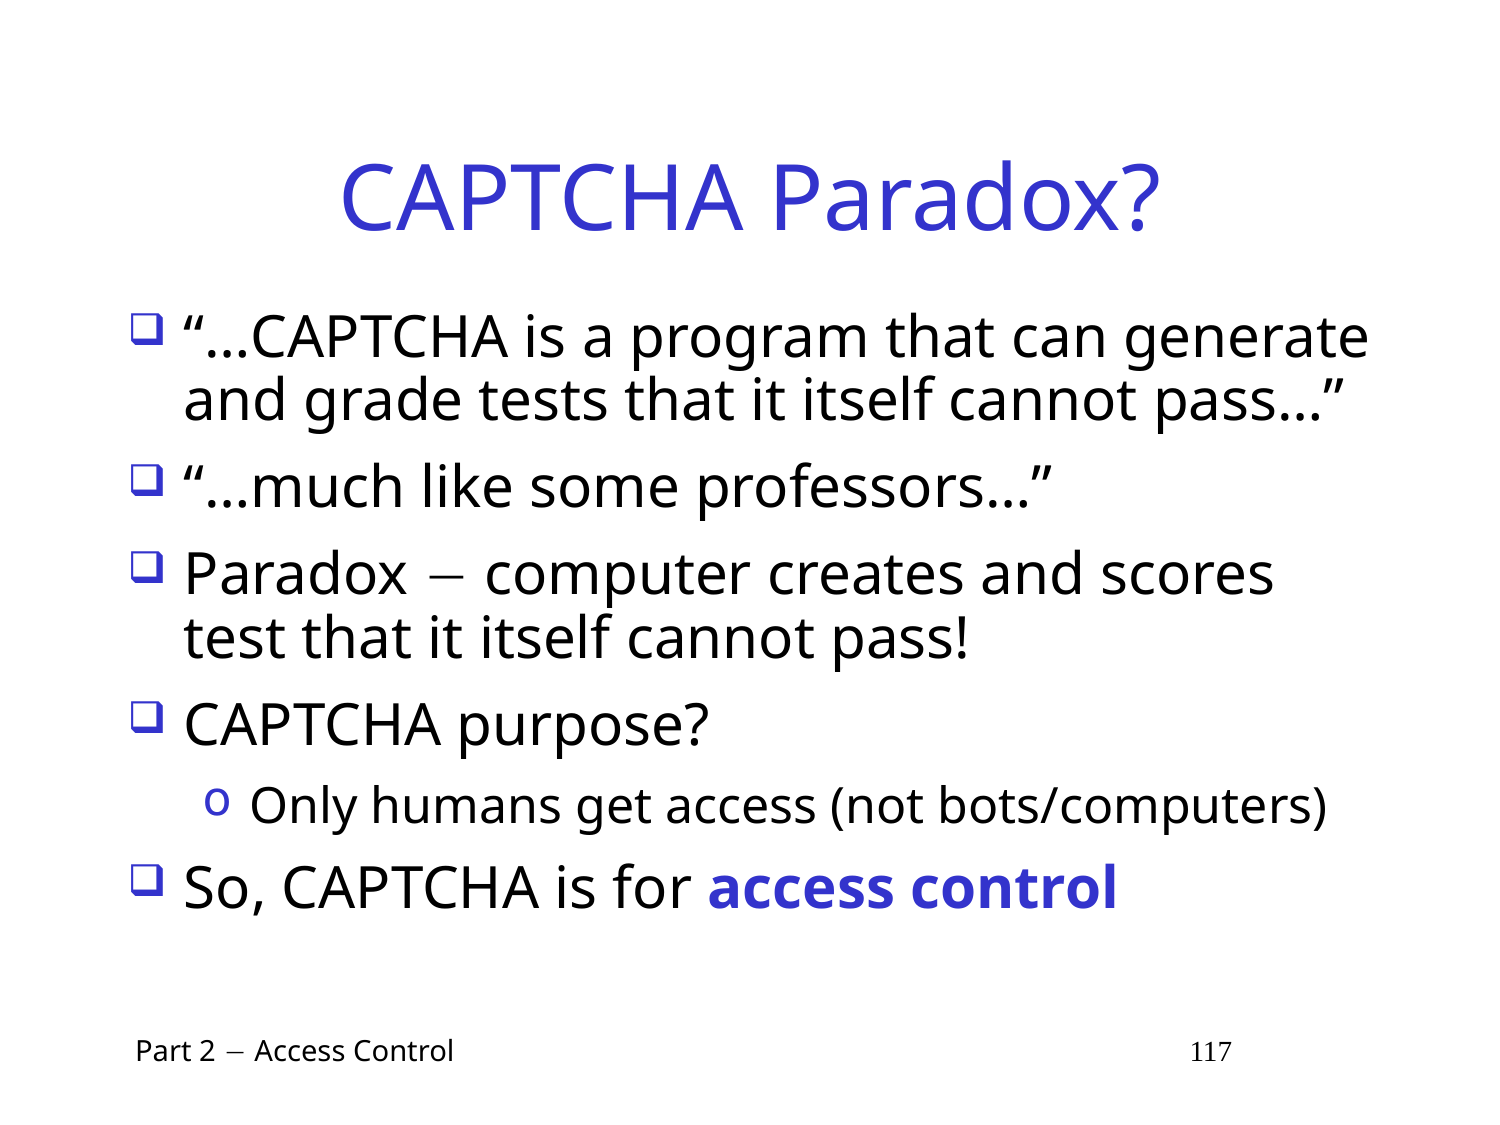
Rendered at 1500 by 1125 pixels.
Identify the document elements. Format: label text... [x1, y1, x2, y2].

title CAPTCHA Paradox? [112, 99, 1388, 288]
list “…CAPTCHA is a program that can generate and grade tests that it itself cannot pass…” “…much like some professors…” Paradox  computer creates and scores test that it itself cannot pass! CAPTCHA purpose? Only humans get access (not bots/computers) So, CAPTCHA is for access control [112, 299, 1388, 976]
footer Part 2  Access Control 117 [112, 1024, 1401, 1101]
